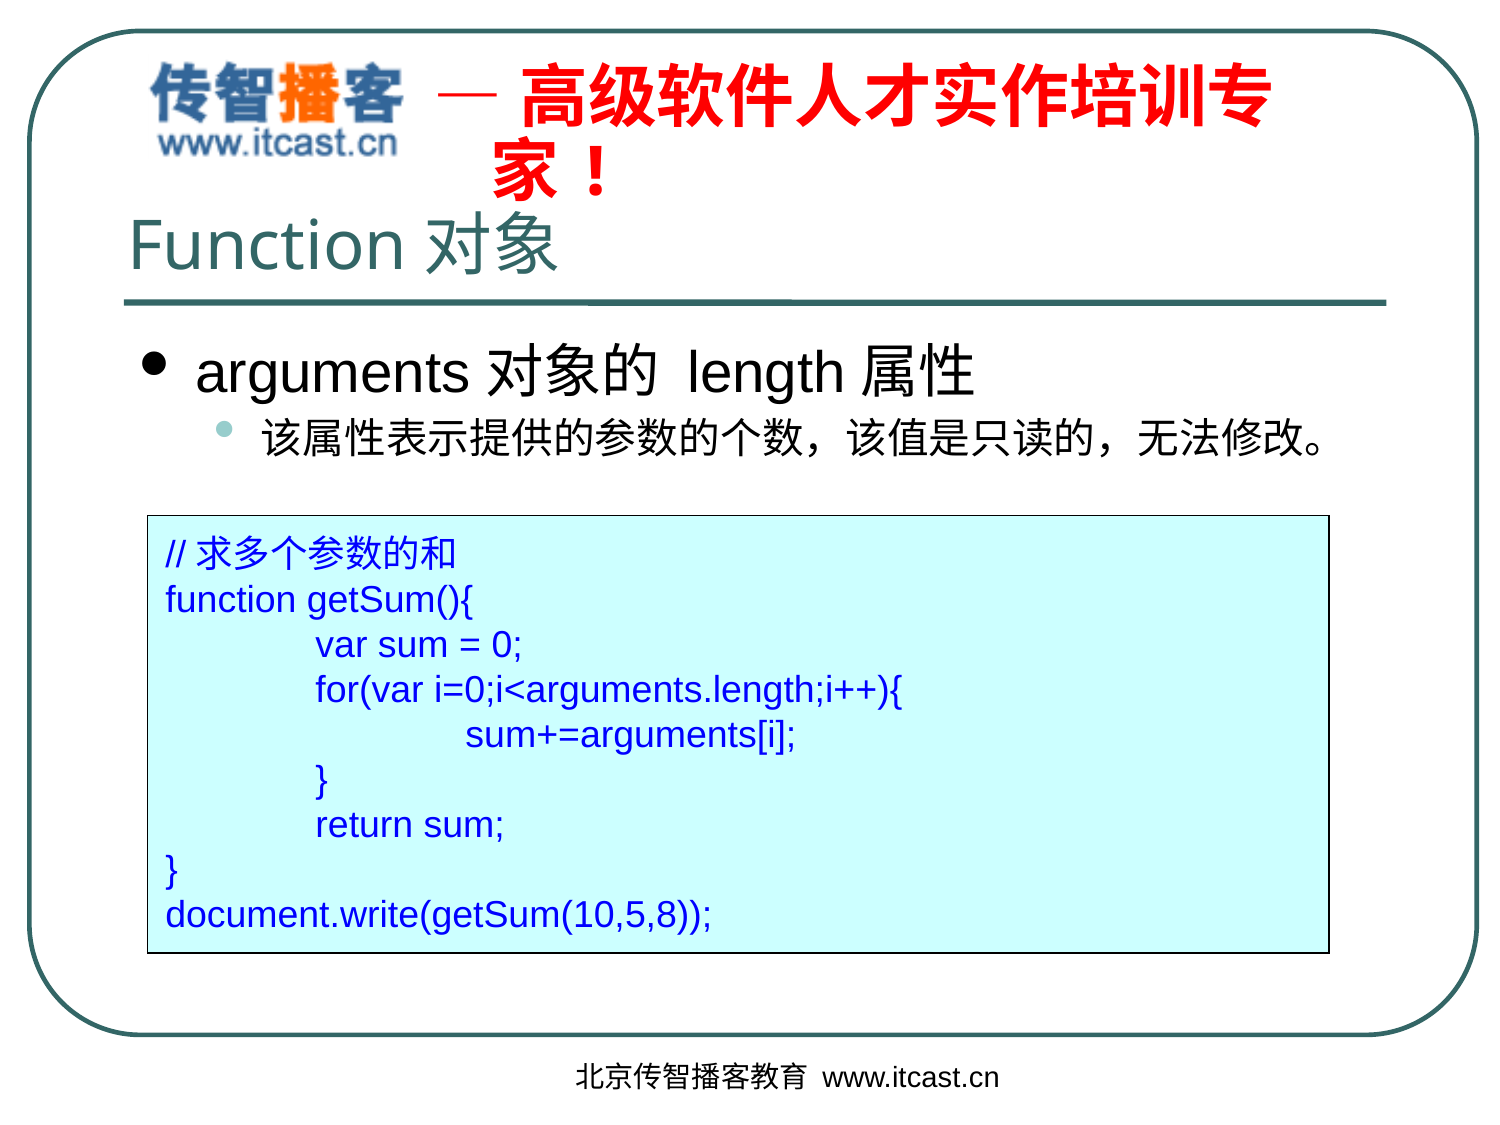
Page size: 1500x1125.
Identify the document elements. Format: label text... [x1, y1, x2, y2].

title Function对象 [111, 54, 1375, 292]
text_box //求多个参数的和 function getSum(){ var sum = 0; for(var i=0;i<arguments.length;i++){ sum+=arguments[i]; } return sum; } document.write(getSum(10,5,8)); [147, 515, 1329, 953]
list arguments对象的 length属性 该属性表示提供的参数的个数，该值是只读的，无法修改。 [123, 326, 1460, 551]
